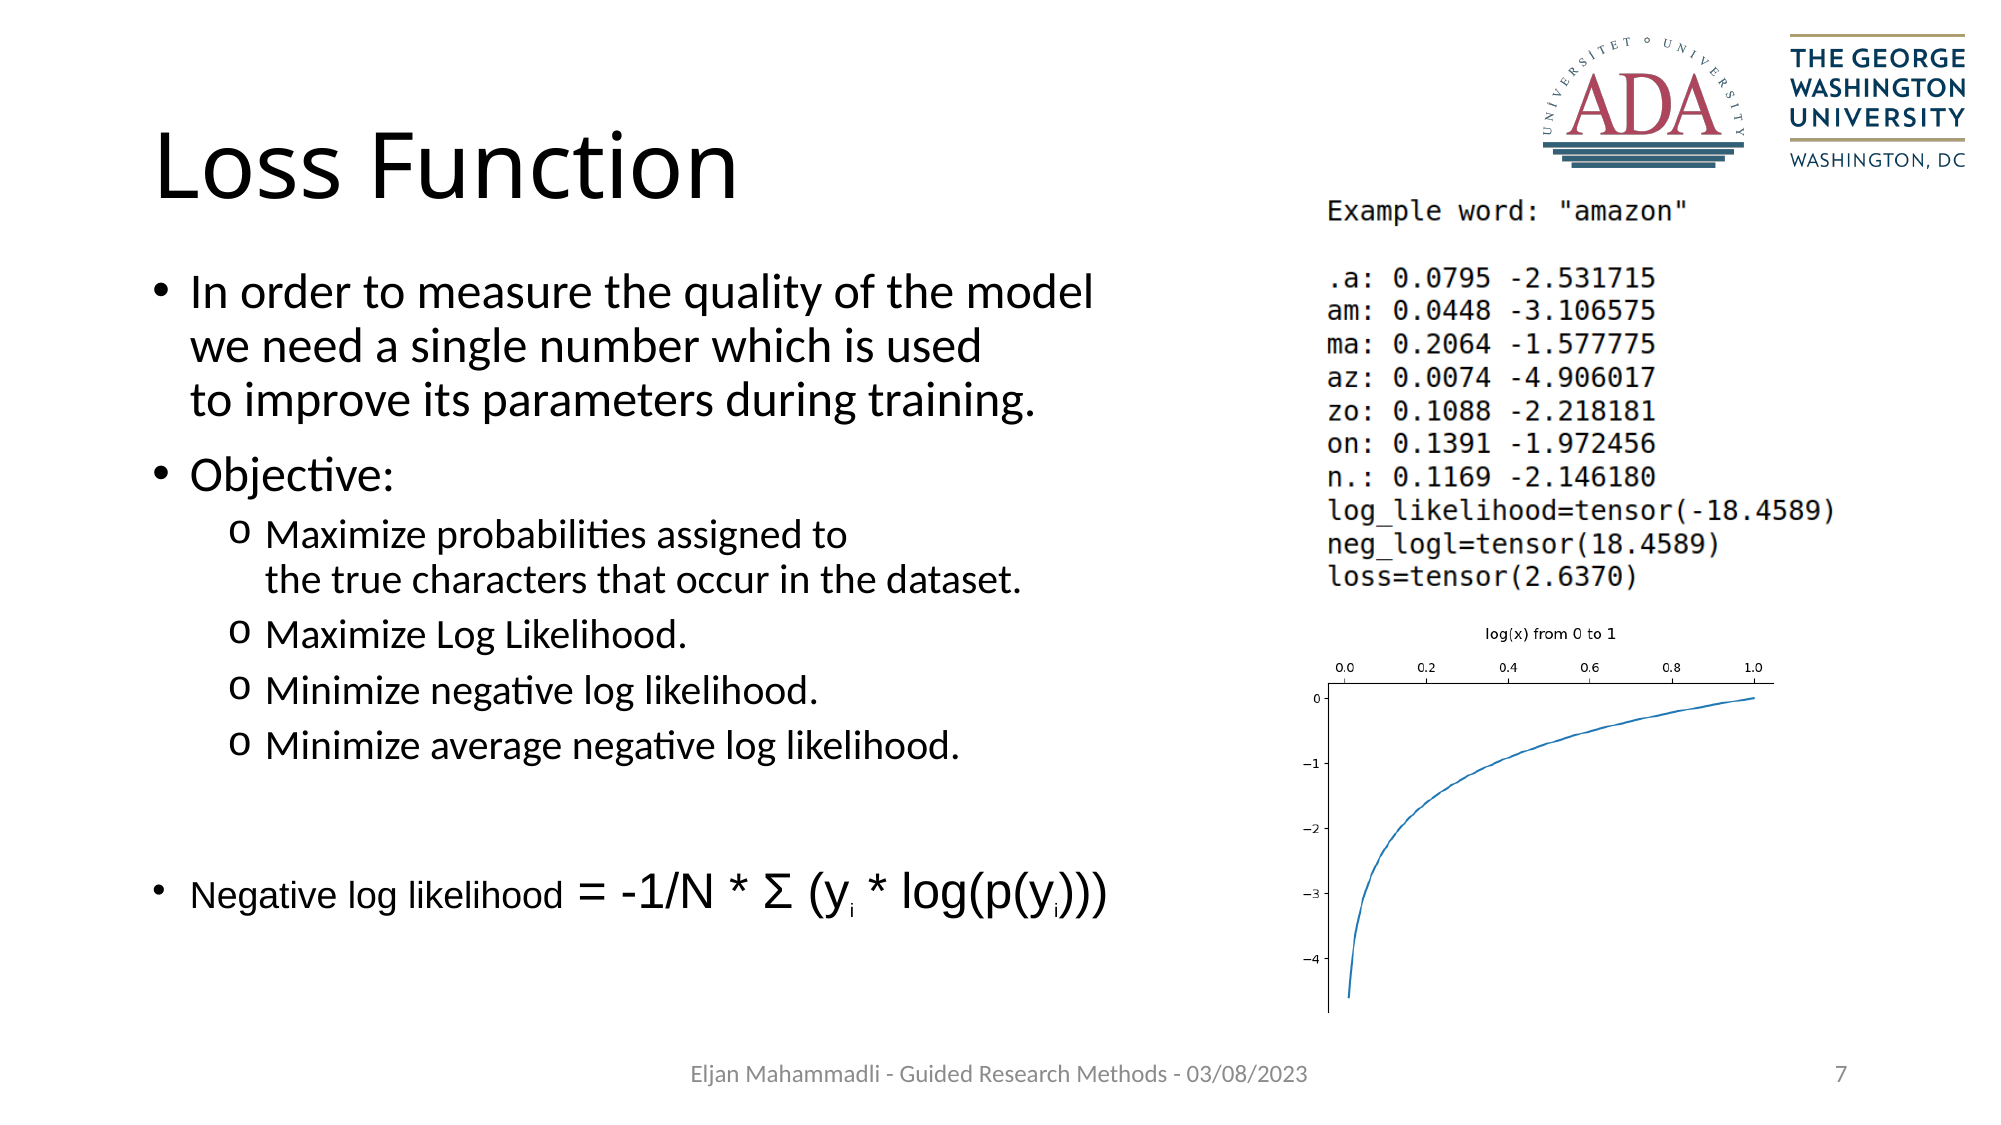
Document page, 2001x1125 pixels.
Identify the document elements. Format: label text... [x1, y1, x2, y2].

footer Eljan Mahammadli - Guided Research Methods - 03/08/2023 [662, 1042, 1338, 1103]
title Loss Function [137, 59, 1863, 278]
picture [1789, 34, 1965, 169]
picture [1543, 37, 1744, 168]
picture [1292, 619, 1782, 1021]
slide_number 7 [1412, 1042, 1863, 1103]
list In order to measure the quality of the model we need a single number which is used to improve its parameters during training. Objective: Maximize probabilities assigned to the true characters that occur in the dataset. Maximize Log Likelihood. Minimize negative log likelihood. Minimize average negative log likelihood. Negative log likelihood = -1/N * Σ (yi * log(p(yi))) [137, 257, 1167, 972]
picture [1299, 187, 1850, 605]
